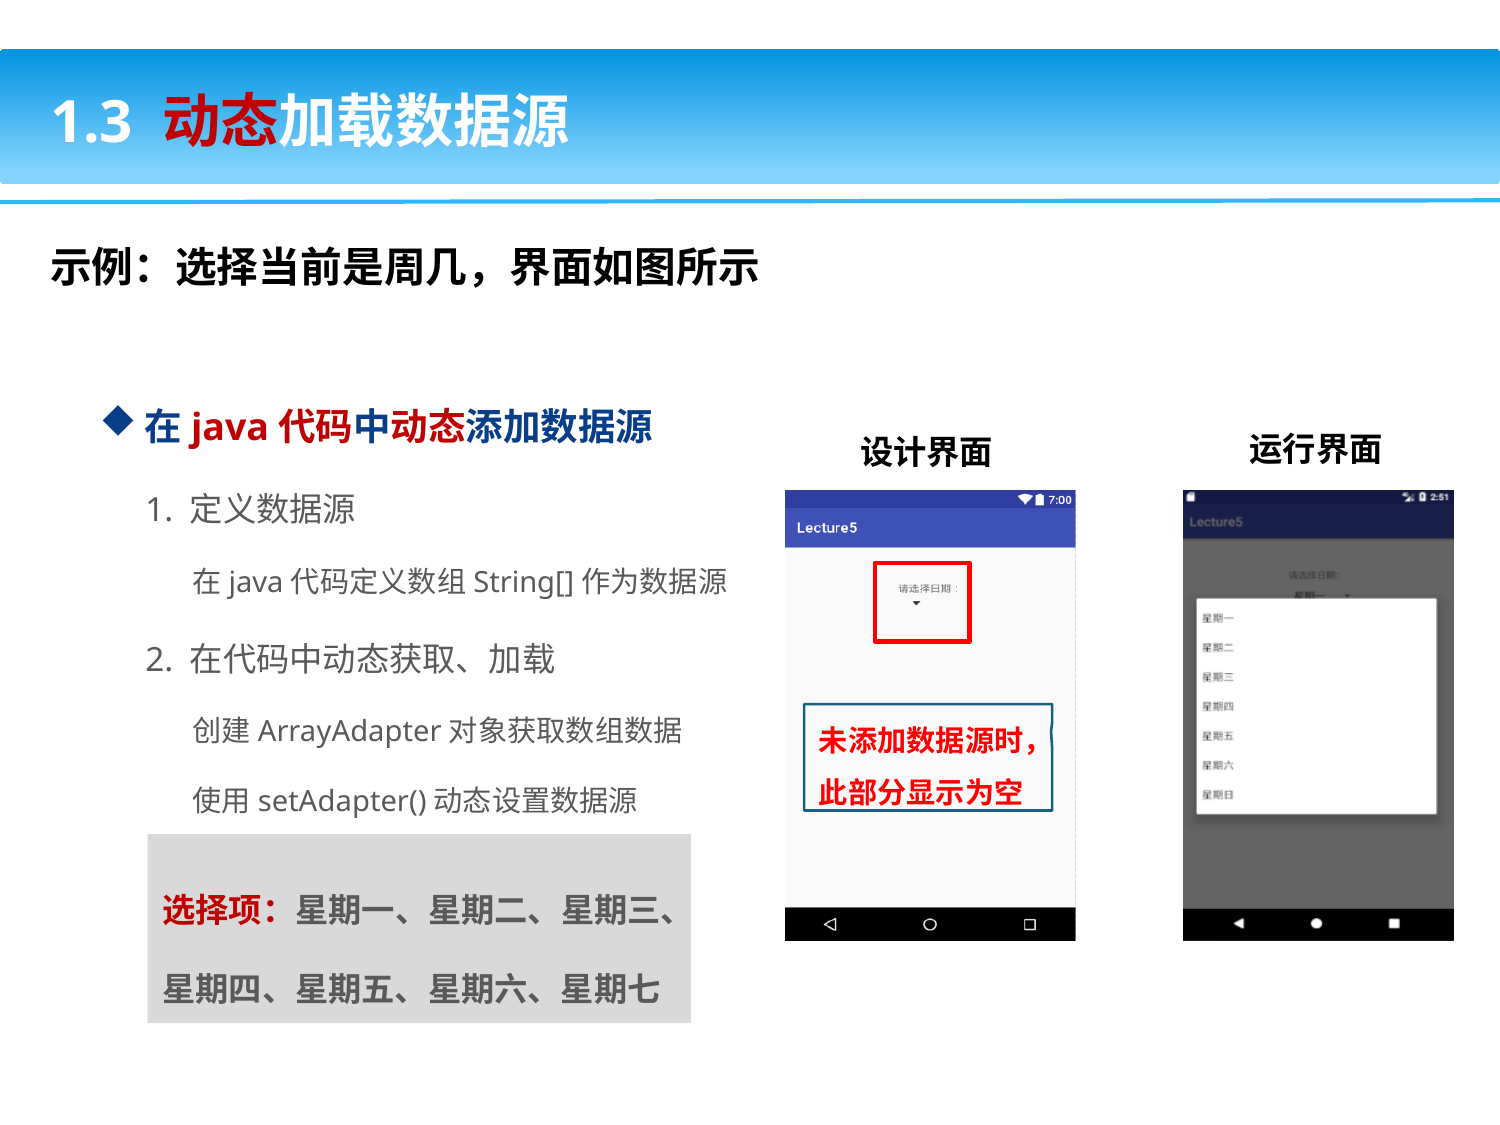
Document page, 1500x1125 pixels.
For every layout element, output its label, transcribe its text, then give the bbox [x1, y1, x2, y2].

text_box 示例：选择当前是周几，界面如图所示 在java代码中动态添加数据源 1. 定义数据源 在java代码定义数组String[]作为数据源 2. 在代码中动态获取、加载 创建ArrayAdapter对象获取数组数据 使用setAdapter()动态设置数据源 [34, 208, 1459, 1083]
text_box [785, 420, 1455, 941]
text_box 1.3 动态加载数据源 [34, 54, 1356, 185]
